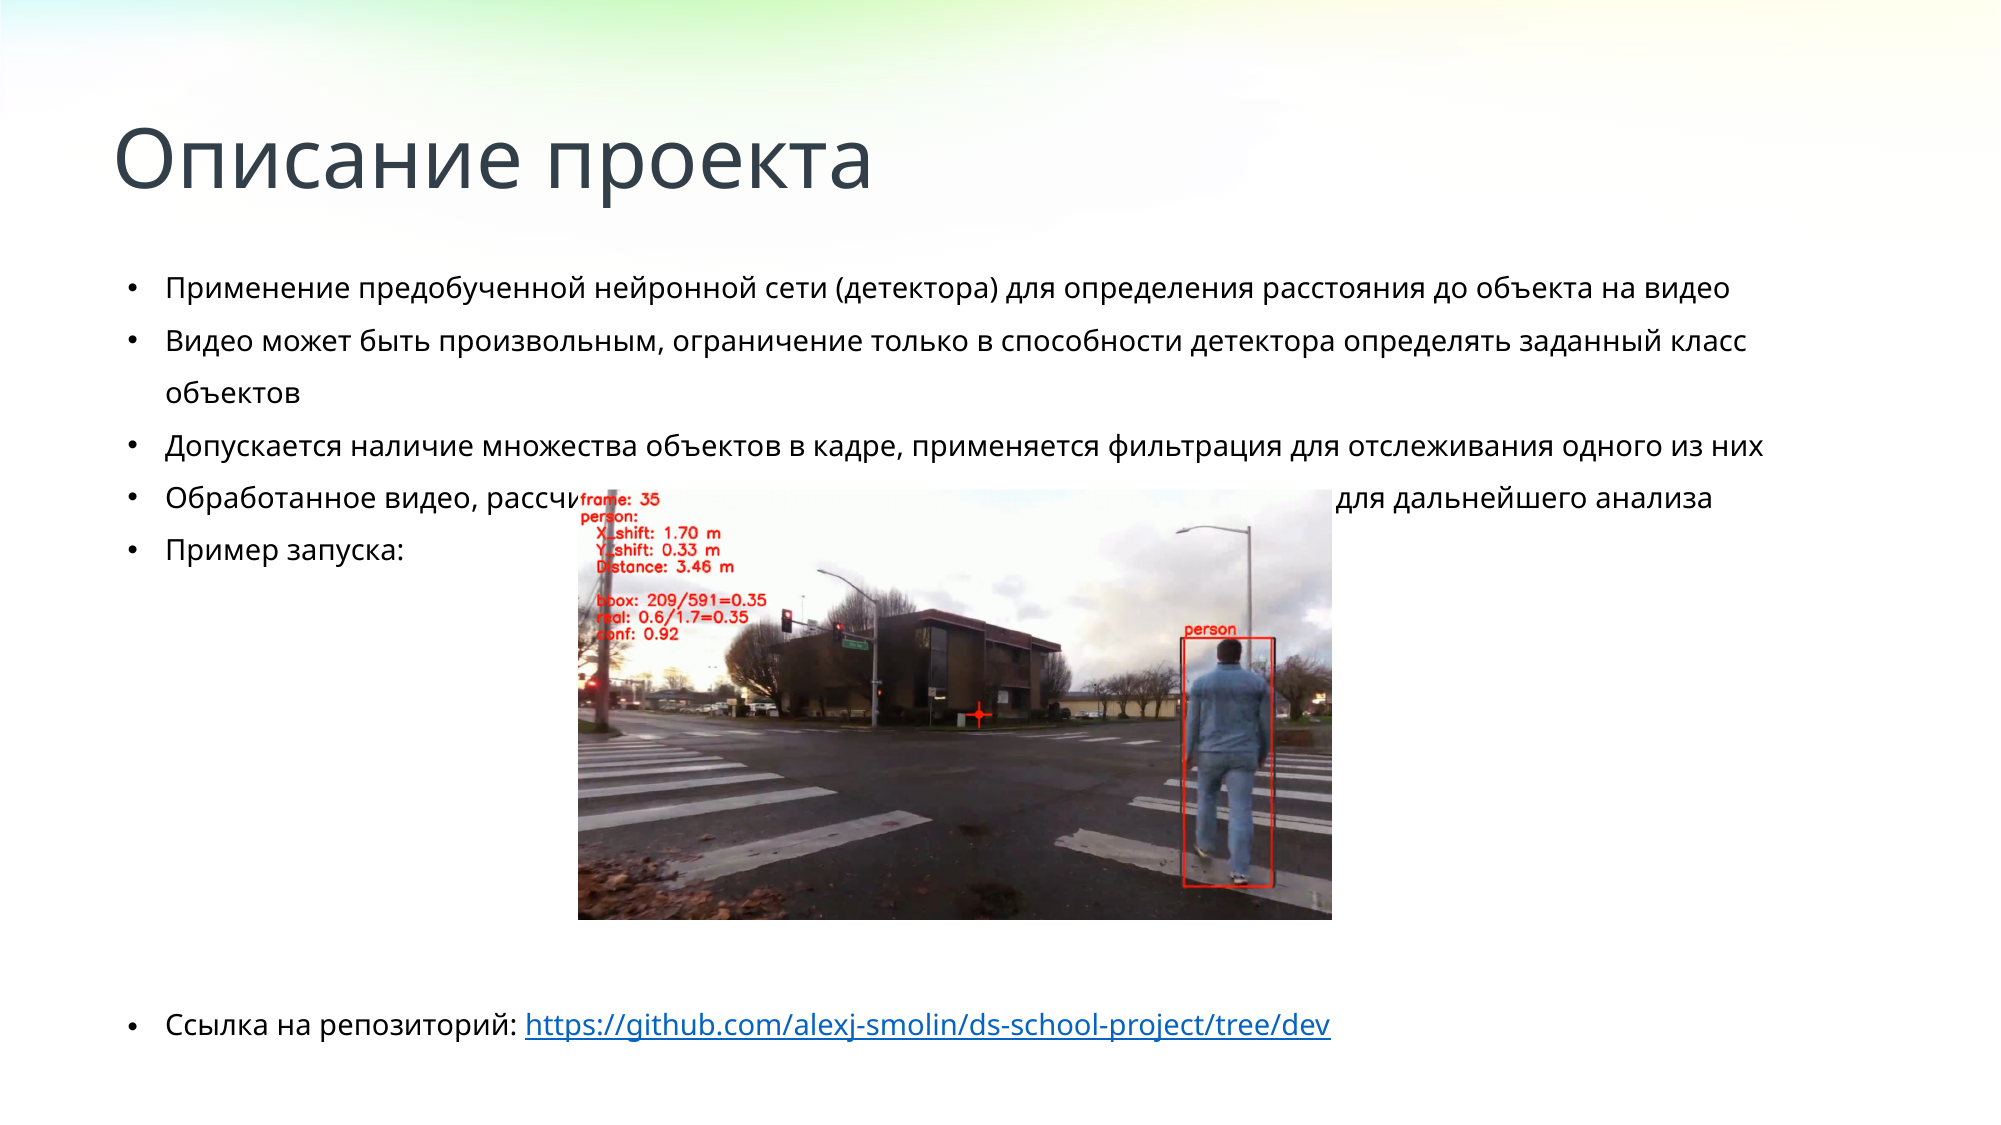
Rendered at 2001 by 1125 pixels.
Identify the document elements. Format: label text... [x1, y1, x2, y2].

picture [578, 489, 1332, 920]
text_box Описание проекта [112, 104, 1888, 230]
picture [0, 0, 2000, 272]
list Применение предобученной нейронной сети (детектора) для определения расстояния до объекта на видео Видео может быть произвольным, ограничение только в способности детектора определять заданный класс объектов Допускается наличие множества объектов в кадре, применяется фильтрация для отслеживания одного из них Обработанное видео, рассчитанные метрики и параметры запуска сохраняются для дальнейшего анализа Пример запуска: Ссылка на репозиторий: https://github.com/alexj-smolin/ds-school-project/tree/dev [112, 244, 1838, 1040]
